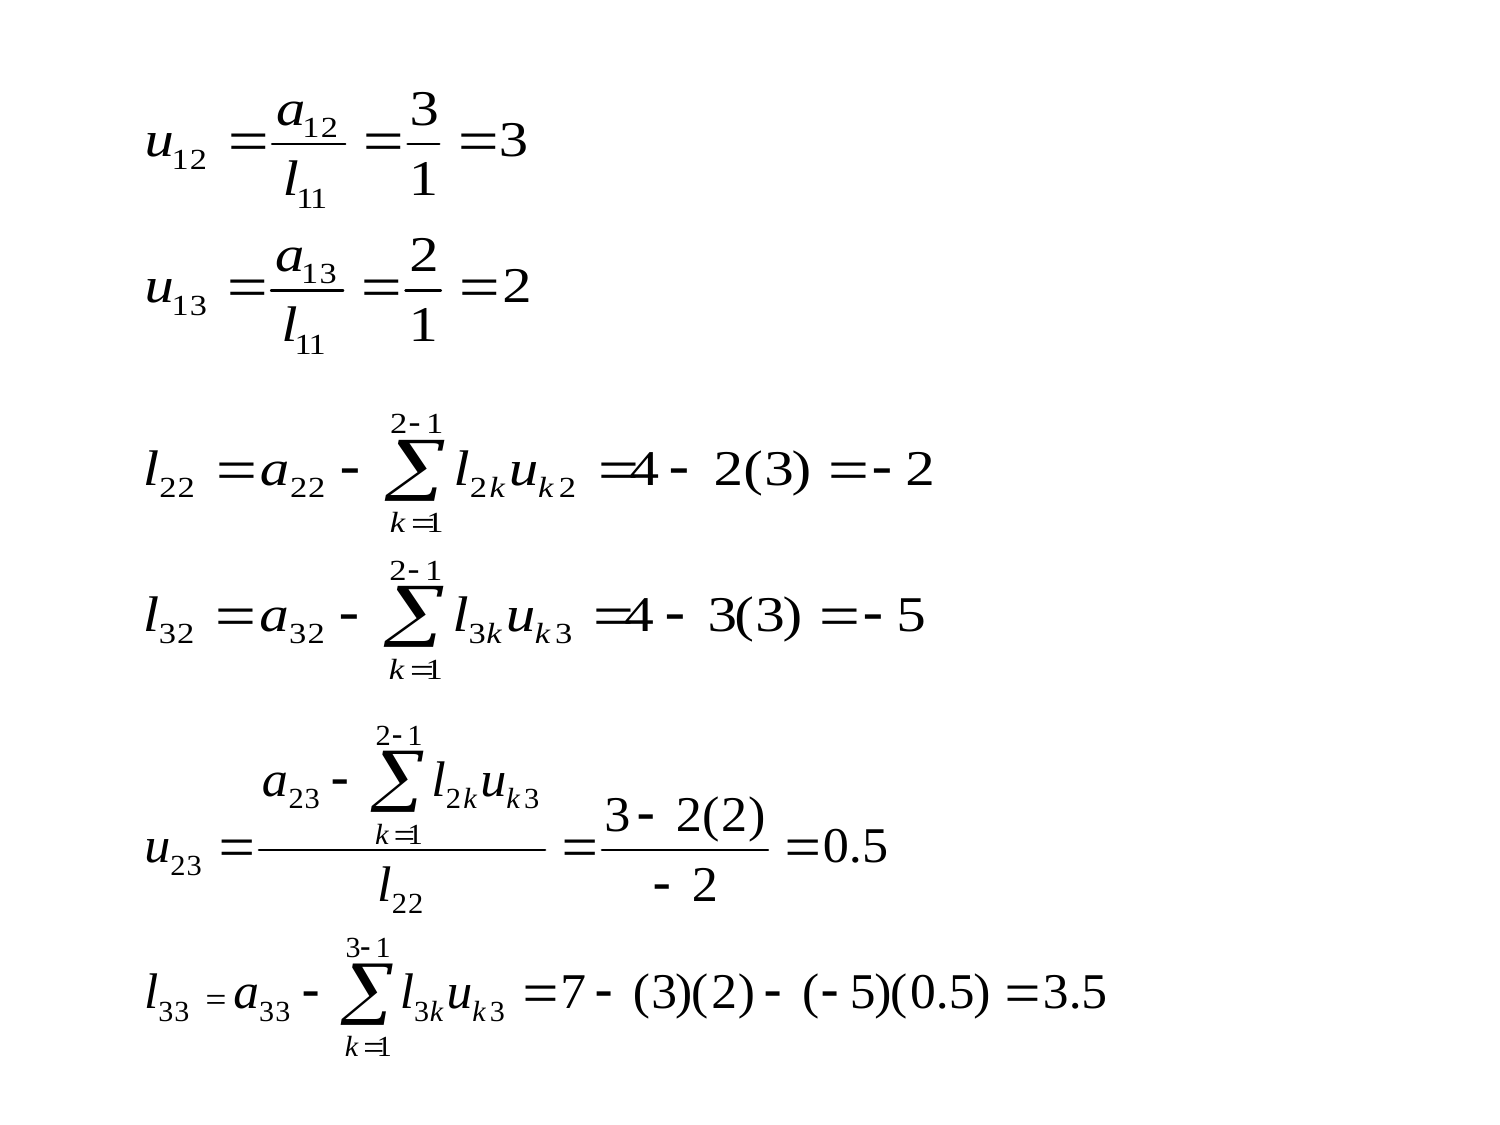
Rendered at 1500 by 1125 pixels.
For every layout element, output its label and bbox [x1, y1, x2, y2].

text_box [137, 74, 544, 367]
text_box [137, 712, 895, 924]
text_box [137, 924, 1113, 1067]
text_box [135, 399, 943, 692]
